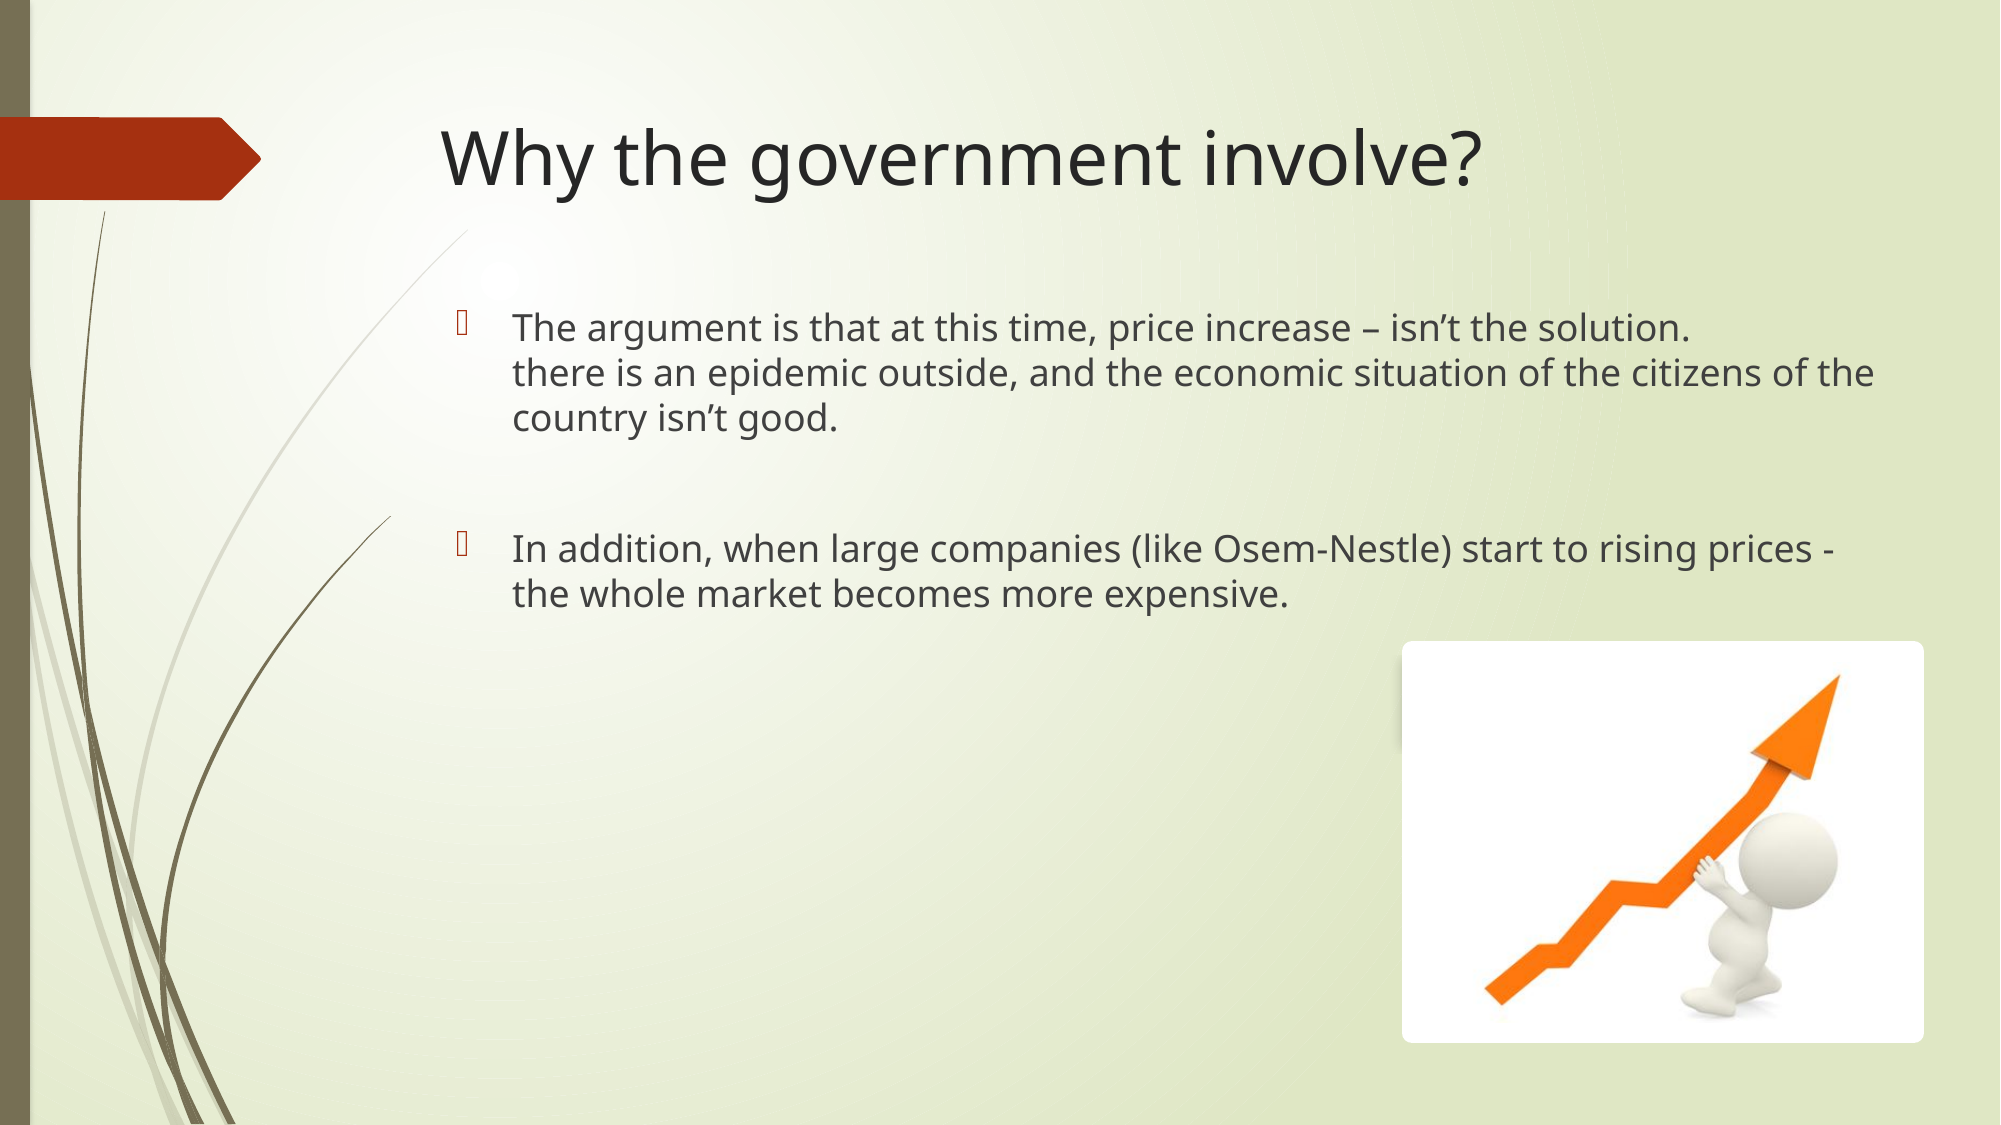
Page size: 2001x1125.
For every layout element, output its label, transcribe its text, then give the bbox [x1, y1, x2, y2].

picture [1422, 661, 1904, 1023]
list The argument is that at this time, price increase – isn’t the solution. there is an epidemic outside, and the economic situation of the citizens of the country isn’t good. In addition, when large companies (like Osem-Nestle) start to rising prices - the whole market becomes more expensive. [440, 296, 1904, 916]
title Why the government involve? [425, 102, 1888, 313]
